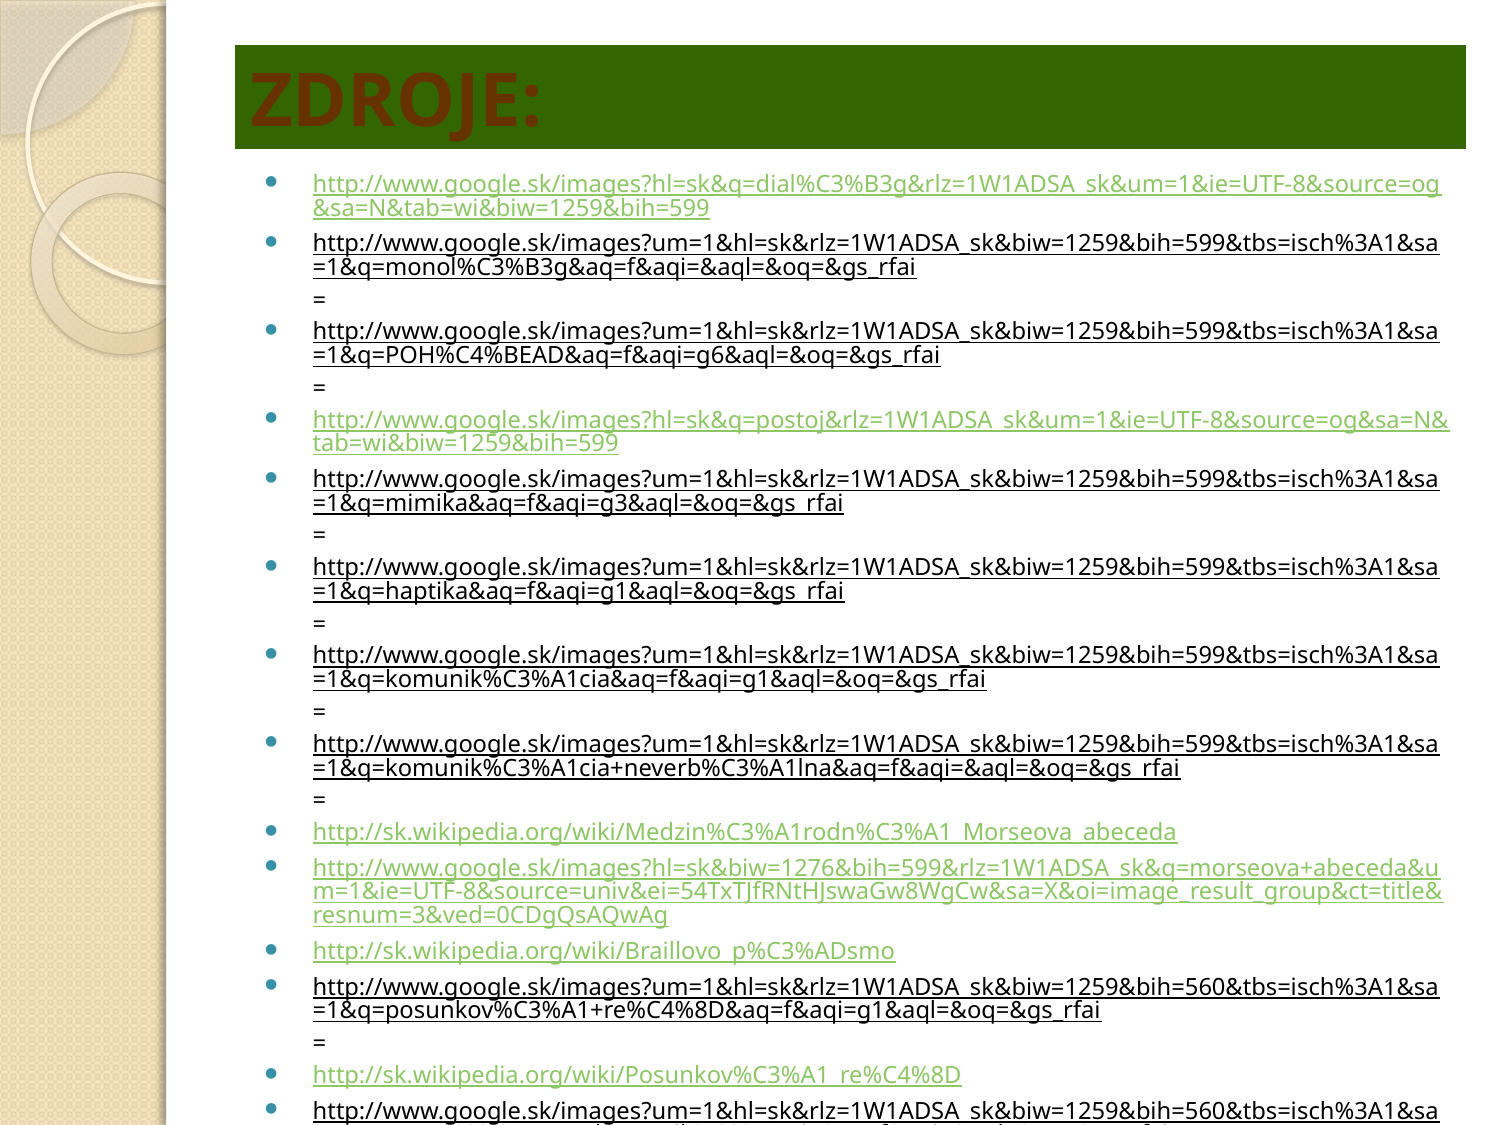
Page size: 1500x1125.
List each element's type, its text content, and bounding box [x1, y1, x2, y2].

title ZDROJE: [235, 45, 1466, 149]
list http://www.google.sk/images?hl=sk&q=dial%C3%B3g&rlz=1W1ADSA_sk&um=1&ie=UTF-8&source=og&sa=N&tab=wi&biw=1259&bih=599 http://www.google.sk/images?um=1&hl=sk&rlz=1W1ADSA_sk&biw=1259&bih=599&tbs=isch%3A1&sa=1&q=monol%C3%B3g&aq=f&aqi=&aql=&oq=&gs_rfai= http://www.google.sk/images?um=1&hl=sk&rlz=1W1ADSA_sk&biw=1259&bih=599&tbs=isch%3A1&sa=1&q=POH%C4%BEAD&aq=f&aqi=g6&aql=&oq=&gs_rfai= http://www.google.sk/images?hl=sk&q=postoj&rlz=1W1ADSA_sk&um=1&ie=UTF-8&source=og&sa=N&tab=wi&biw=1259&bih=599 http://www.google.sk/images?um=1&hl=sk&rlz=1W1ADSA_sk&biw=1259&bih=599&tbs=isch%3A1&sa=1&q=mimika&aq=f&aqi=g3&aql=&oq=&gs_rfai= http://www.google.sk/images?um=1&hl=sk&rlz=1W1ADSA_sk&biw=1259&bih=599&tbs=isch%3A1&sa=1&q=haptika&aq=f&aqi=g1&aql=&oq=&gs_rfai= http://www.google.sk/images?um=1&hl=sk&rlz=1W1ADSA_sk&biw=1259&bih=599&tbs=isch%3A1&sa=1&q=komunik%C3%A1cia&aq=f&aqi=g1&aql=&oq=&gs_rfai= http://www.google.sk/images?um=1&hl=sk&rlz=1W1ADSA_sk&biw=1259&bih=599&tbs=isch%3A1&sa=1&q=komunik%C3%A1cia+neverb%C3%A1lna&aq=f&aqi=&aql=&oq=&gs_rfai= http://sk.wikipedia.org/wiki/Medzin%C3%A1rodn%C3%A1_Morseova_abeceda http://www.google.sk/images?hl=sk&biw=1276&bih=599&rlz=1W1ADSA_sk&q=morseova+abeceda&um=1&ie=UTF-8&source=univ&ei=54TxTJfRNtHJswaGw8WgCw&sa=X&oi=image_result_group&ct=title&resnum=3&ved=0CDgQsAQwAg http://sk.wikipedia.org/wiki/Braillovo_p%C3%ADsmo http://www.google.sk/images?um=1&hl=sk&rlz=1W1ADSA_sk&biw=1259&bih=560&tbs=isch%3A1&sa=1&q=posunkov%C3%A1+re%C4%8D&aq=f&aqi=g1&aql=&oq=&gs_rfai= http://sk.wikipedia.org/wiki/Posunkov%C3%A1_re%C4%8D http://www.google.sk/images?um=1&hl=sk&rlz=1W1ADSA_sk&biw=1259&bih=560&tbs=isch%3A1&sa=1&q=asert%C3%ADvna+komunik%C3%A1cia&aq=f&aqi=&aql=&oq=&gs_rfai= http://cs.wikipedia.org/wiki/Emotikon http://www.google.sk/images?um=1&hl=sk&rlz=1W1ADSA_sk&biw=1259&bih=599&tbs=isch%3A1&sa=1&q=emotikony+v+slovenskom+jazyku&aq=f&aqi=&aql=&oq=&gs_rfai= http://www.google.sk/images?um=1&hl=sk&rlz=1W1ADSA_sk&biw=1259&bih=560&tbs=isch%3A1&sa=1&q=mapa+jask%C3%BD%C5%88+na+Slovensku&aq=f&aqi=&aql=&oq=&gs_rfai= [235, 160, 1466, 1094]
